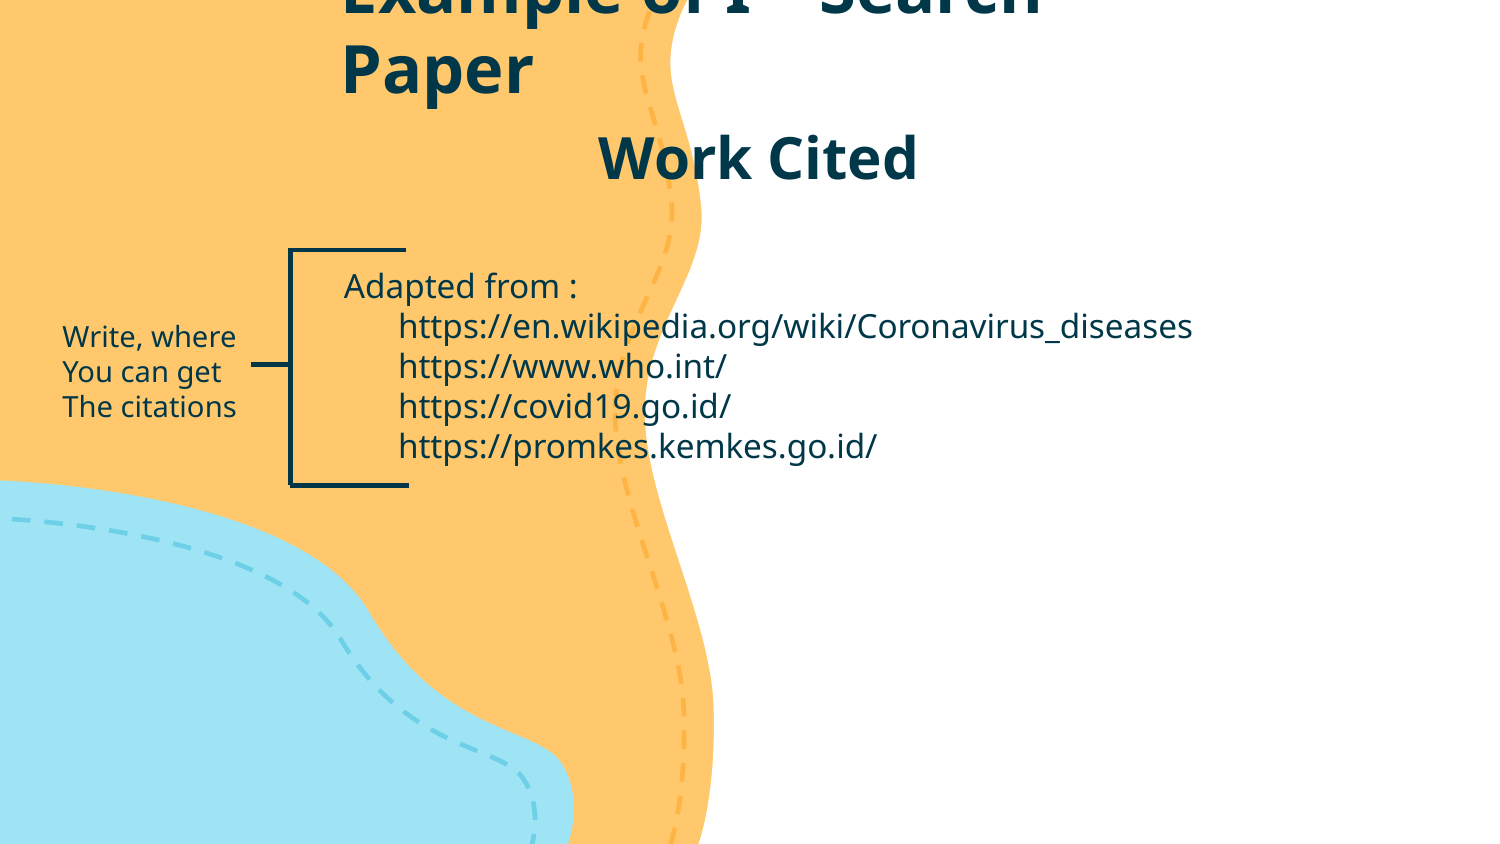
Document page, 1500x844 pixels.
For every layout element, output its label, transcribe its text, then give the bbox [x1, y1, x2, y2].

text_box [250, 249, 409, 486]
text_box Example of I – Search Paper [325, 30, 1175, 122]
text_box Write, where You can get The citations [47, 303, 245, 450]
subtitle Adapted from : https://en.wikipedia.org/wiki/Coronavirus_diseases https://www.who.int/ https://covid19.go.id/ https://promkes.kemkes.go.id/ [308, 250, 1384, 844]
text_box Work Cited [583, 88, 1207, 206]
